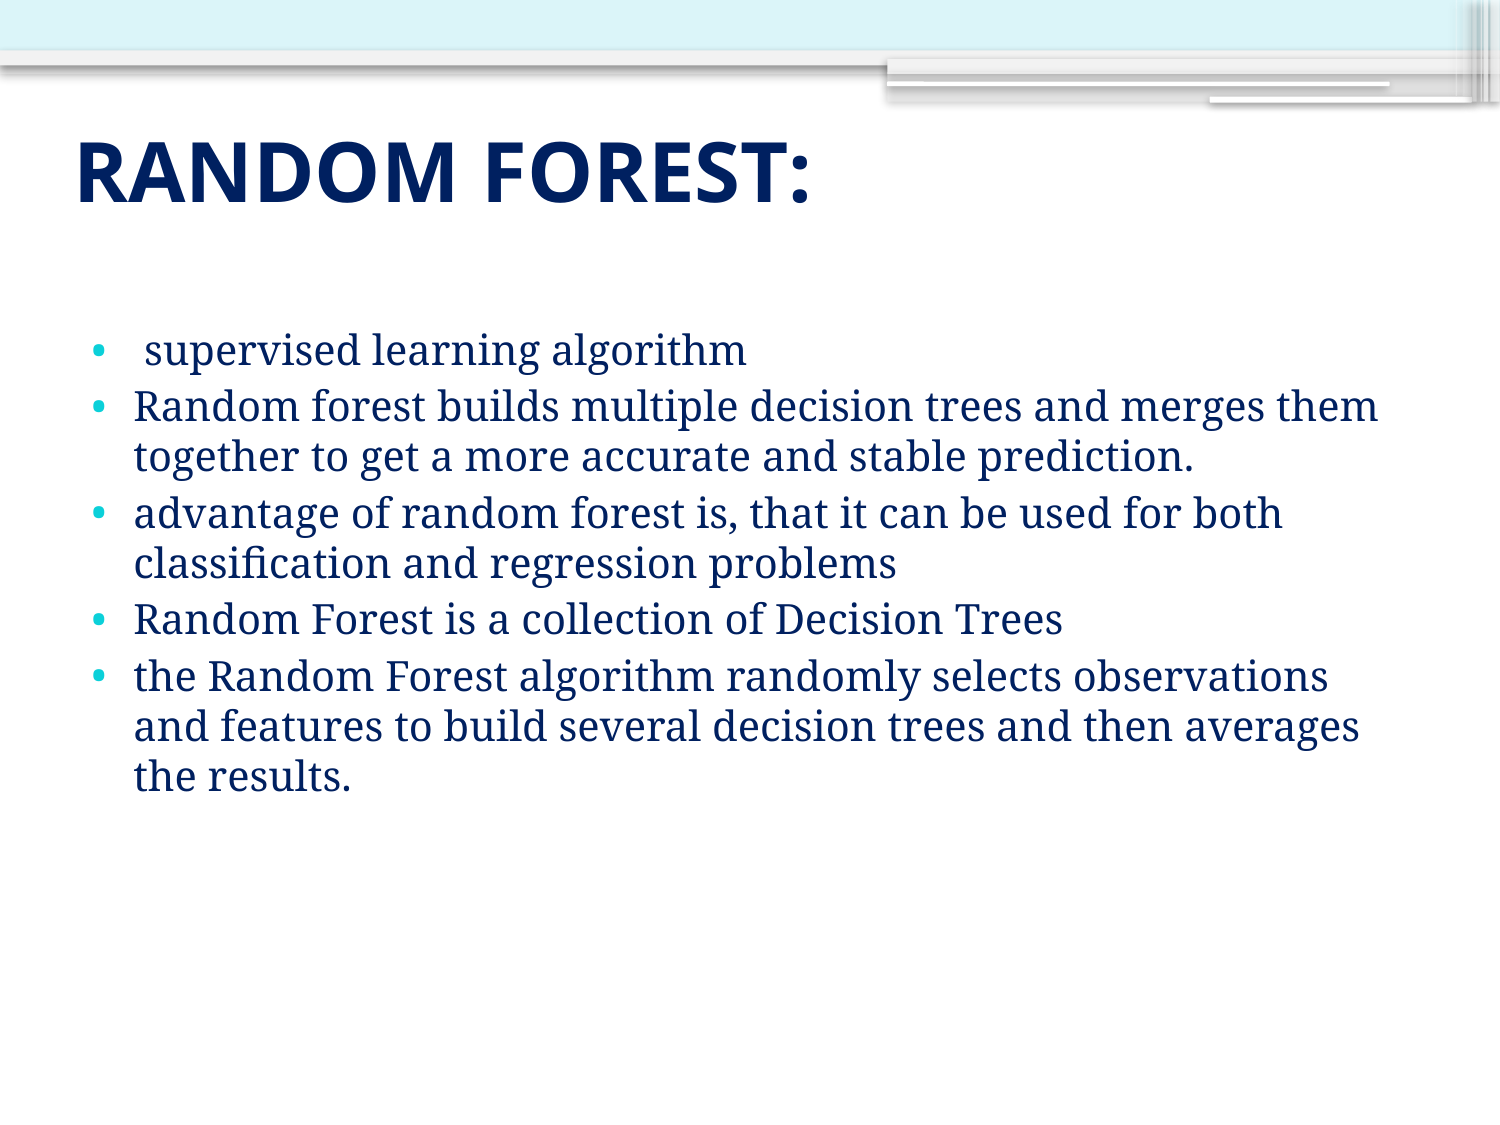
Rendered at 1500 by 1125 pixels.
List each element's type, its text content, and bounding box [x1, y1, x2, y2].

title RANDOM FOREST: [58, 82, 1409, 257]
list supervised learning algorithm Random forest builds multiple decision trees and merges them together to get a more accurate and stable prediction. advantage of random forest is, that it can be used for both classification and regression problems Random Forest is a collection of Decision Trees the Random Forest algorithm randomly selects observations and features to build several decision trees and then averages the results. [58, 316, 1409, 1026]
